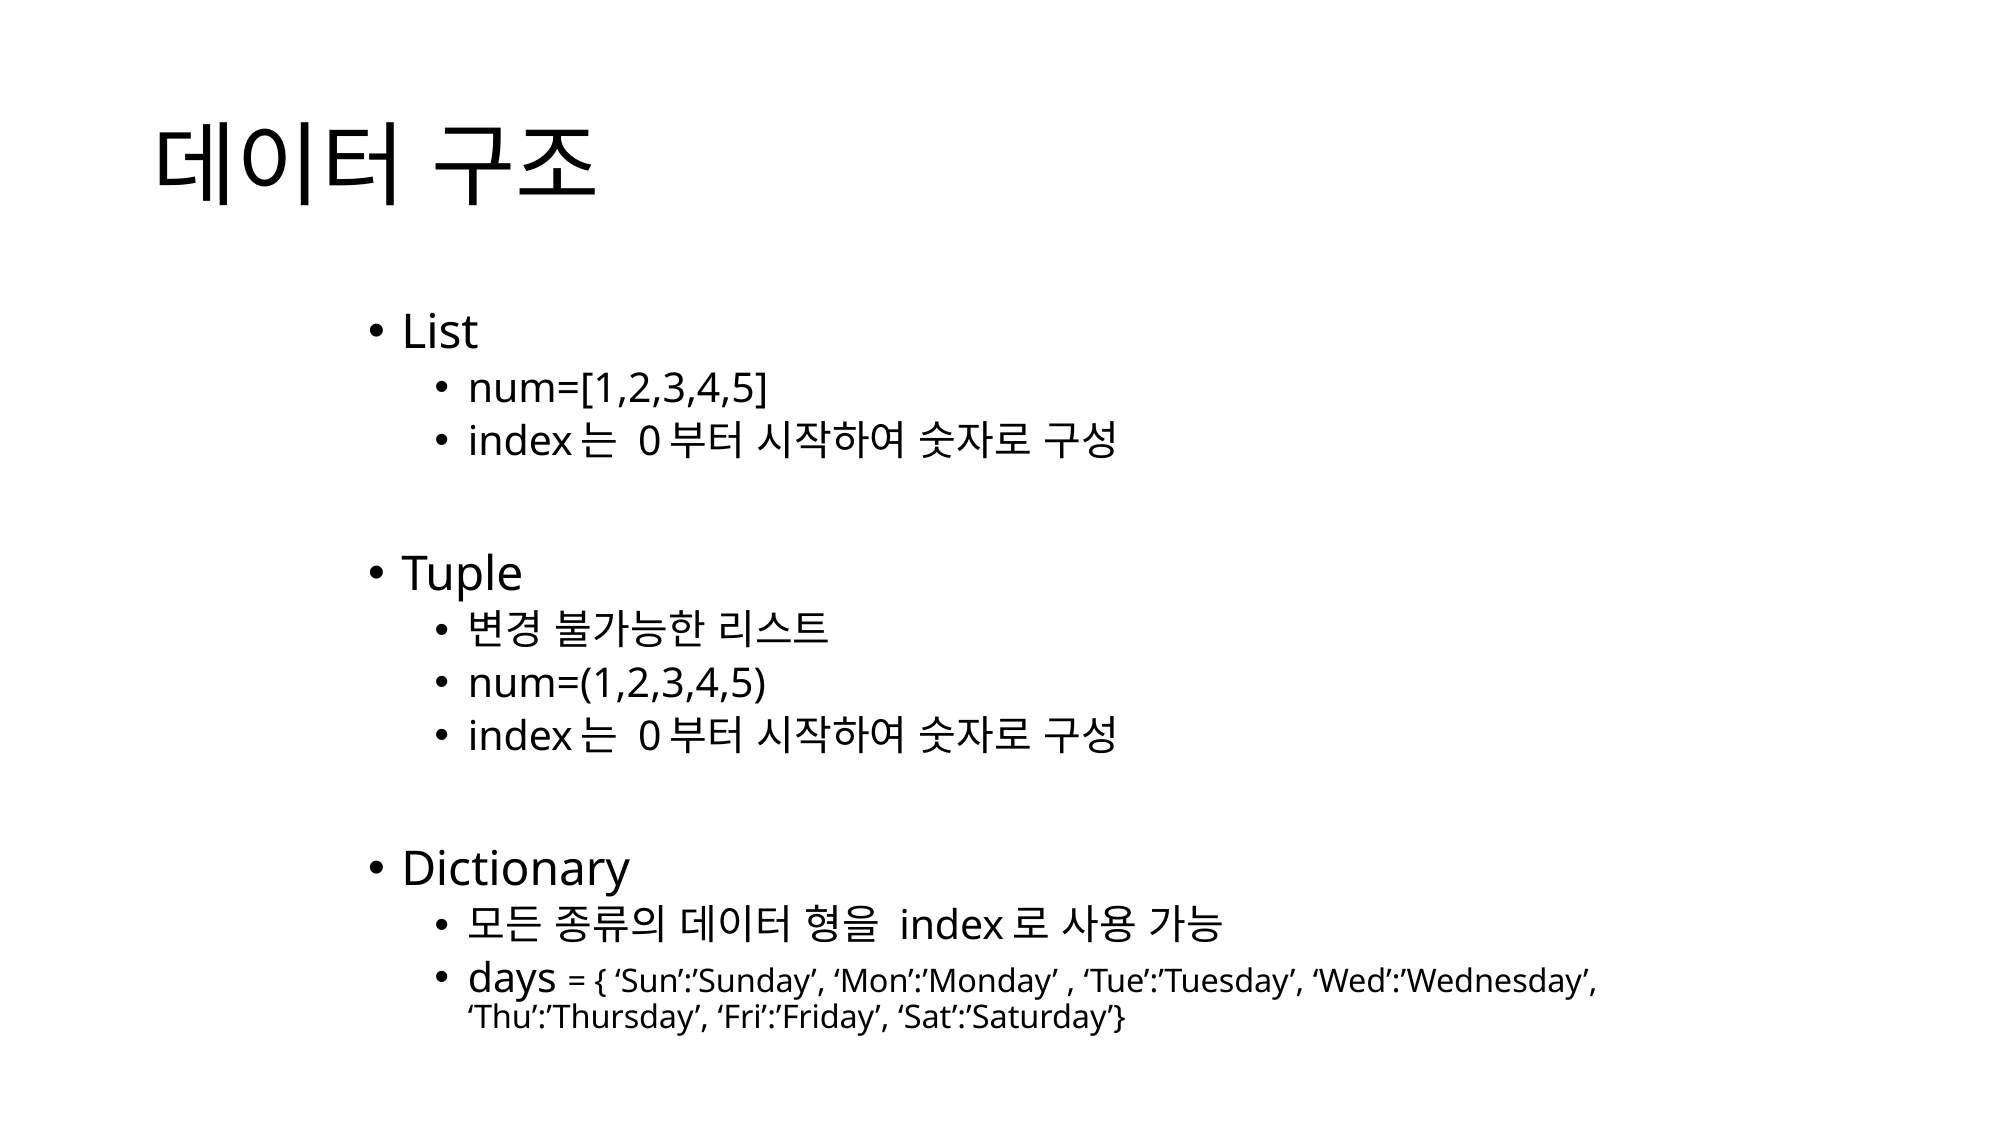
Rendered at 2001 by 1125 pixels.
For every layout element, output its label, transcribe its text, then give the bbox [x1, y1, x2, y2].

title 데이터 구조 [137, 59, 1863, 278]
list List num=[1,2,3,4,5] index는 0부터 시작하여 숫자로 구성 Tuple 변경 불가능한 리스트 num=(1,2,3,4,5) index는 0부터 시작하여 숫자로 구성 Dictionary 모든 종류의 데이터 형을 index로 사용 가능 days = { ‘Sun’:’Sunday’, ‘Mon’:’Monday’ , ‘Tue’:’Tuesday’, ‘Wed’:’Wednesday’, ‘Thu’:’Thursday’, ‘Fri’:’Friday’, ‘Sat’:’Saturday’} [353, 299, 1647, 1045]
